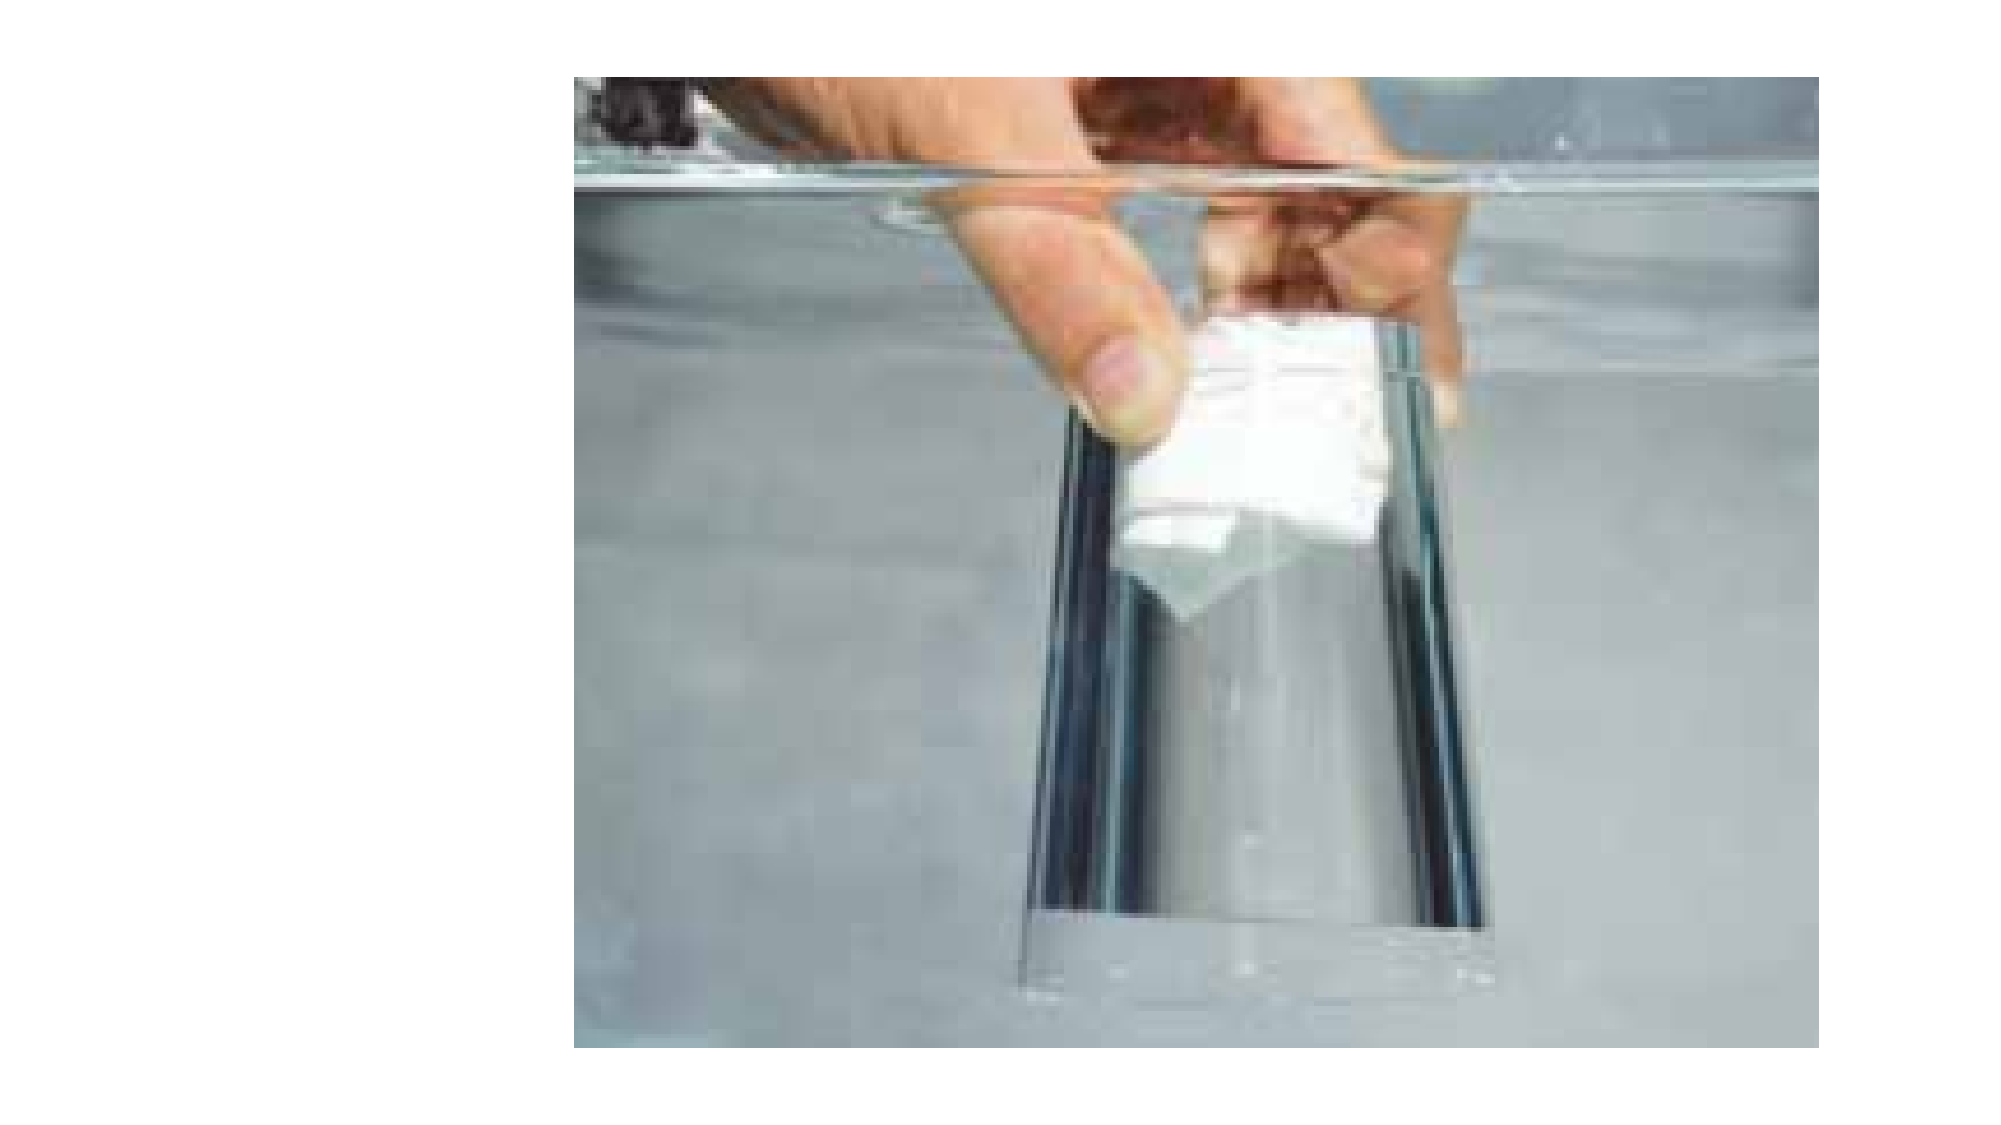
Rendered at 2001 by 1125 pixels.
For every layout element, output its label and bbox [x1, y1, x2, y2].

picture [574, 77, 1819, 1048]
